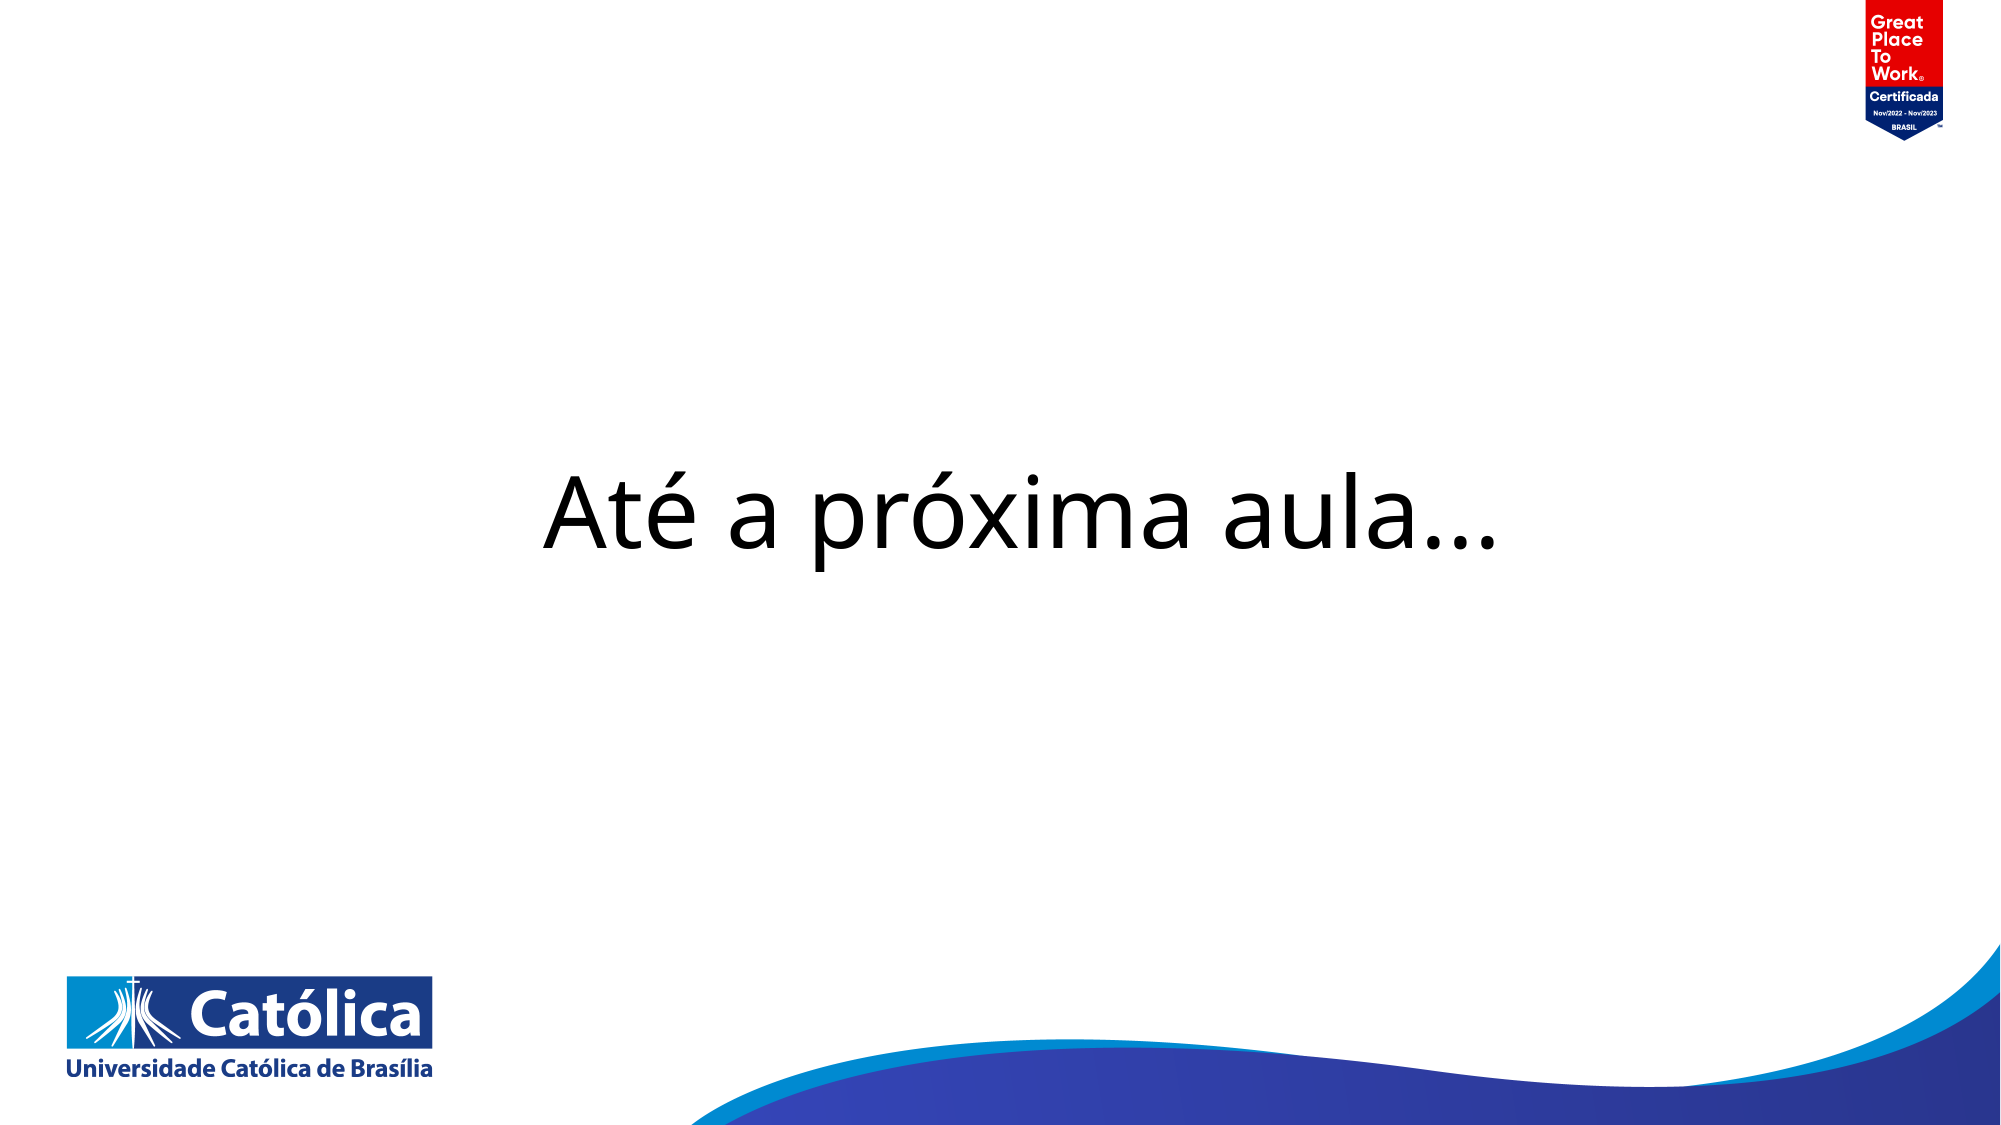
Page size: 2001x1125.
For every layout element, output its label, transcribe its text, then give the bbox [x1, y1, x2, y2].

list Até a próxima aula... [326, 196, 1677, 939]
picture [0, 0, 2001, 1125]
